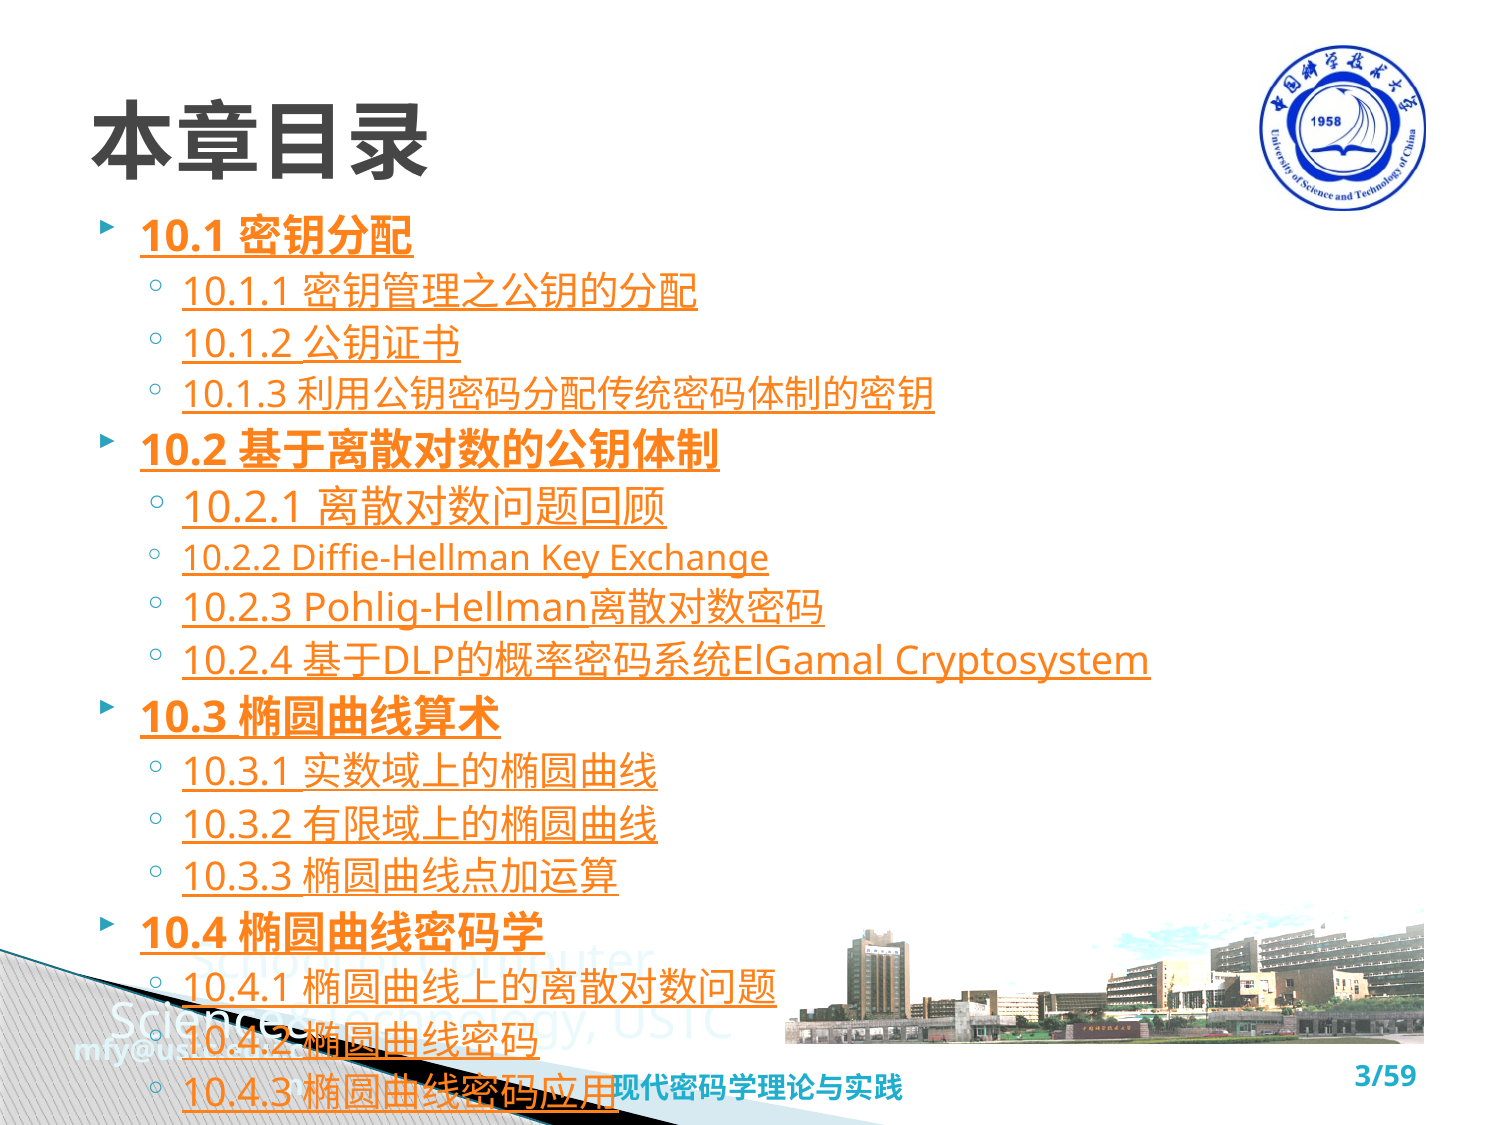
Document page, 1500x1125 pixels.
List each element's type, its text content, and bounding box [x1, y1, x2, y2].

title 本章目录 [75, 45, 1425, 233]
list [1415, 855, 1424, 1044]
list 10.1 密钥分配 10.1.1 密钥管理之公钥的分配 10.1.2 公钥证书 10.1.3 利用公钥密码分配传统密码体制的密钥 10.2 基于离散对数的公钥体制 10.2.1 离散对数问题回顾 10.2.2 Diffie-Hellman Key Exchange 10.2.3 Pohlig-Hellman离散对数密码 10.2.4 基于DLP的概率密码系统ElGamal Cryptosystem 10.3 椭圆曲线算术 10.3.1 实数域上的椭圆曲线 10.3.2 有限域上的椭圆曲线 10.3.3 椭圆曲线点加运算 10.4 椭圆曲线密码学 10.4.1 椭圆曲线上的离散对数问题 10.4.2 椭圆曲线密码 10.4.3 椭圆曲线密码应用 10.4.4 椭圆曲线加/解密 [64, 203, 1415, 1125]
